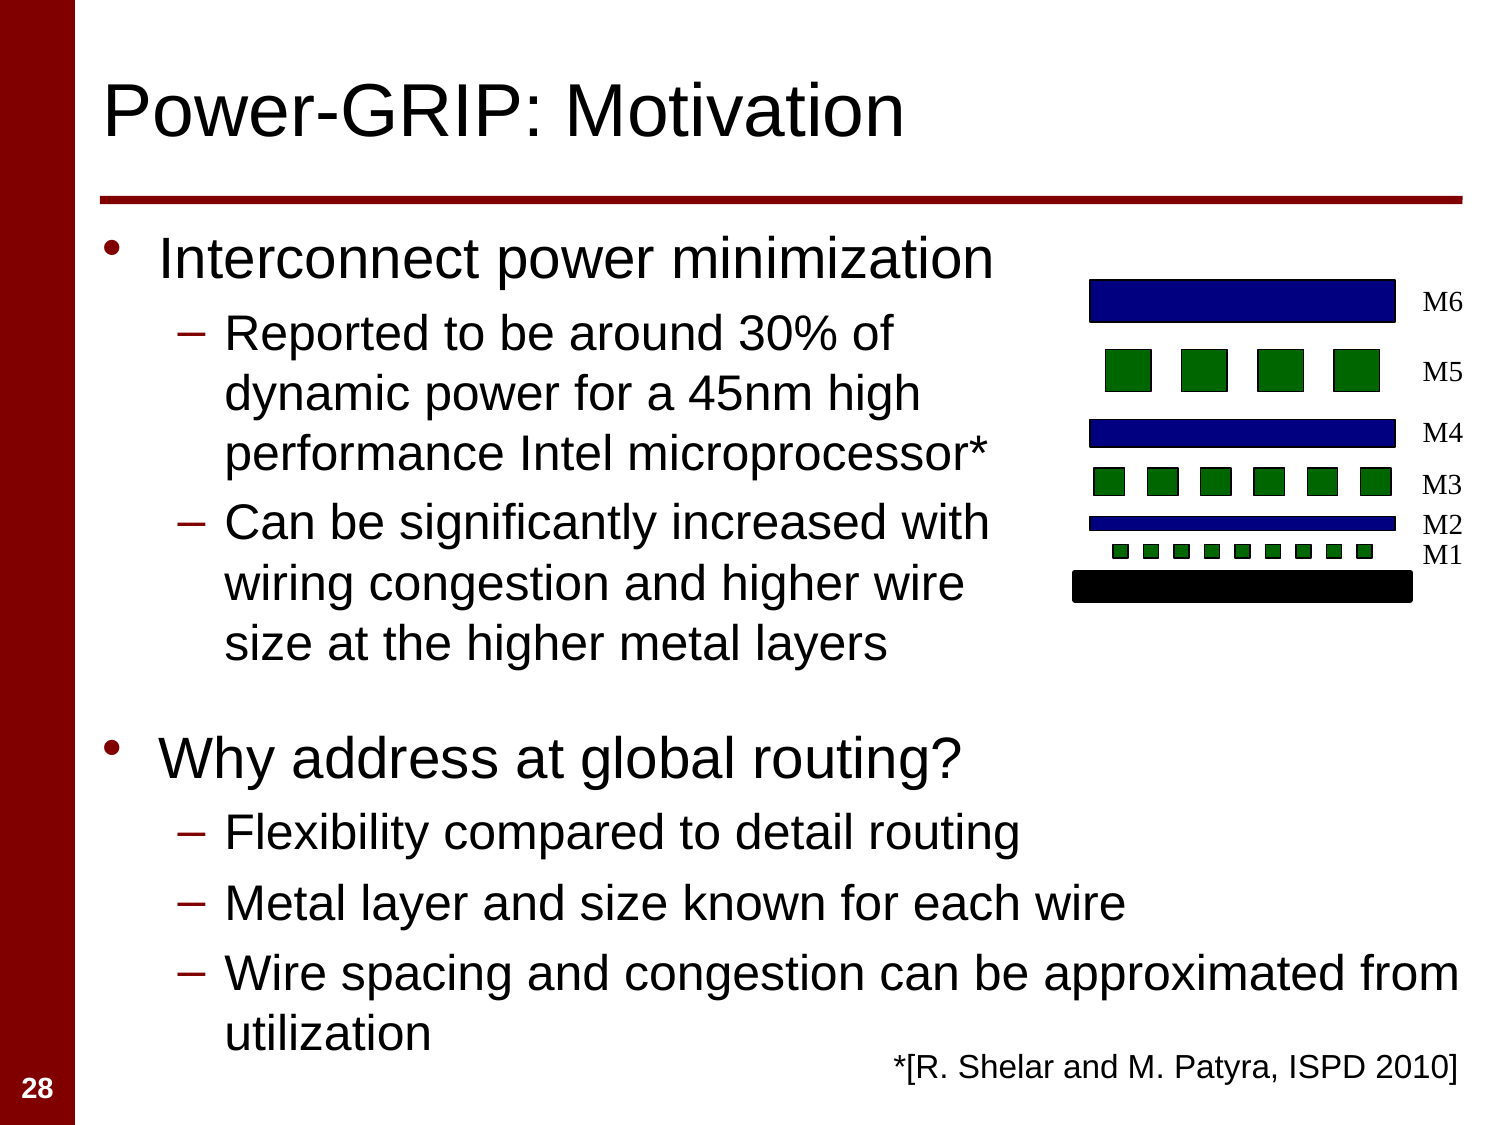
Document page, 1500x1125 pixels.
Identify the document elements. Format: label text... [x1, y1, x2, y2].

text_box *[R. Shelar and M. Patyra, ISPD 2010] [878, 1050, 1475, 1093]
list Interconnect power minimization Reported to be around 30% of dynamic power for a 45nm high performance Intel microprocessor* Can be significantly increased with wiring congestion and higher wire size at the higher metal layers [87, 212, 1063, 638]
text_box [1074, 274, 1479, 601]
text_box Why address at global routing? Flexibility compared to detail routing Metal layer and size known for each wire Wire spacing and congestion can be approximated from utilization [87, 712, 1500, 1050]
title Power-GRIP: Motivation [87, 24, 1463, 188]
